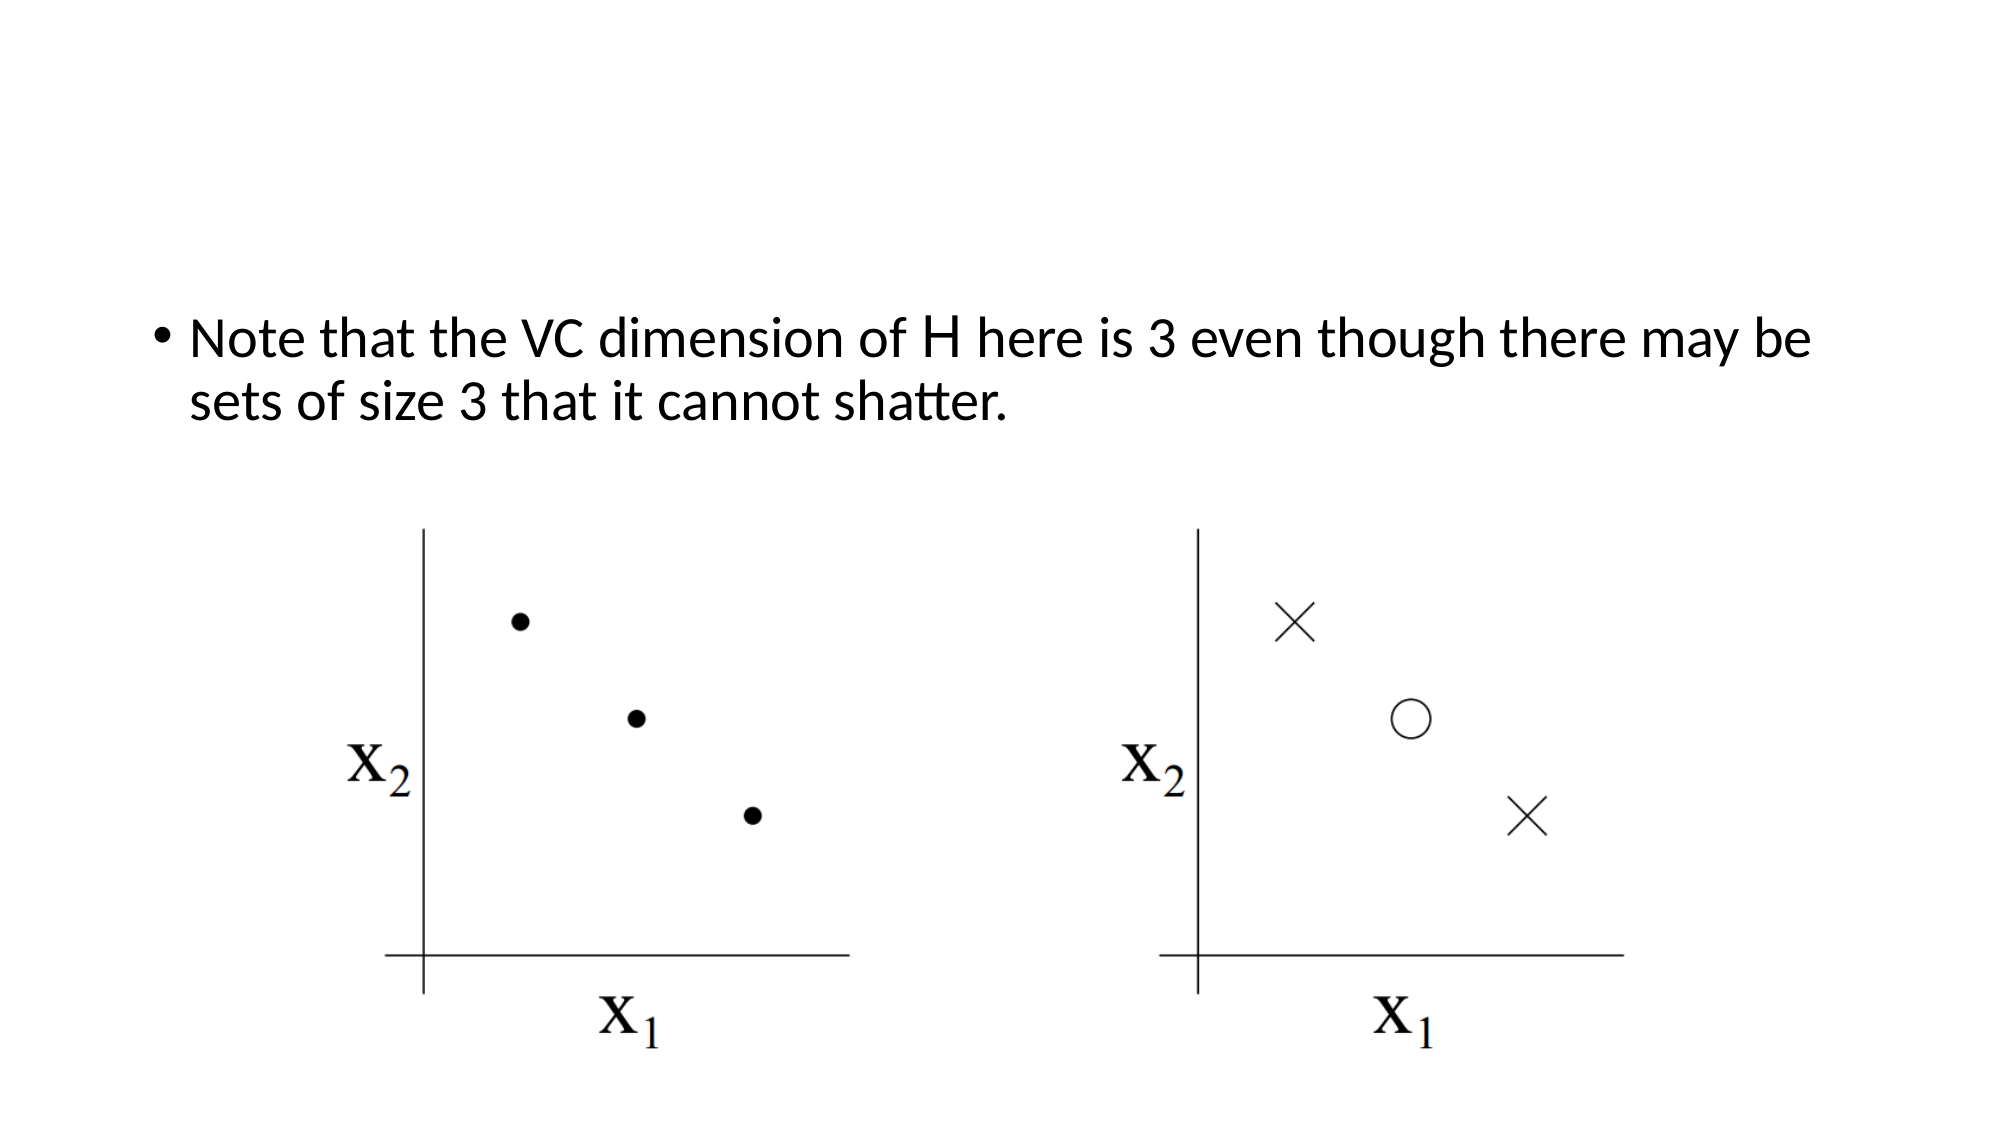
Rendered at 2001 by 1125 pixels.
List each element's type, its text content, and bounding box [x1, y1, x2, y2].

list Note that the VC dimension of H here is 3 even though there may be sets of size 3 that it cannot shatter. [137, 299, 1863, 1014]
picture [311, 502, 1689, 1071]
